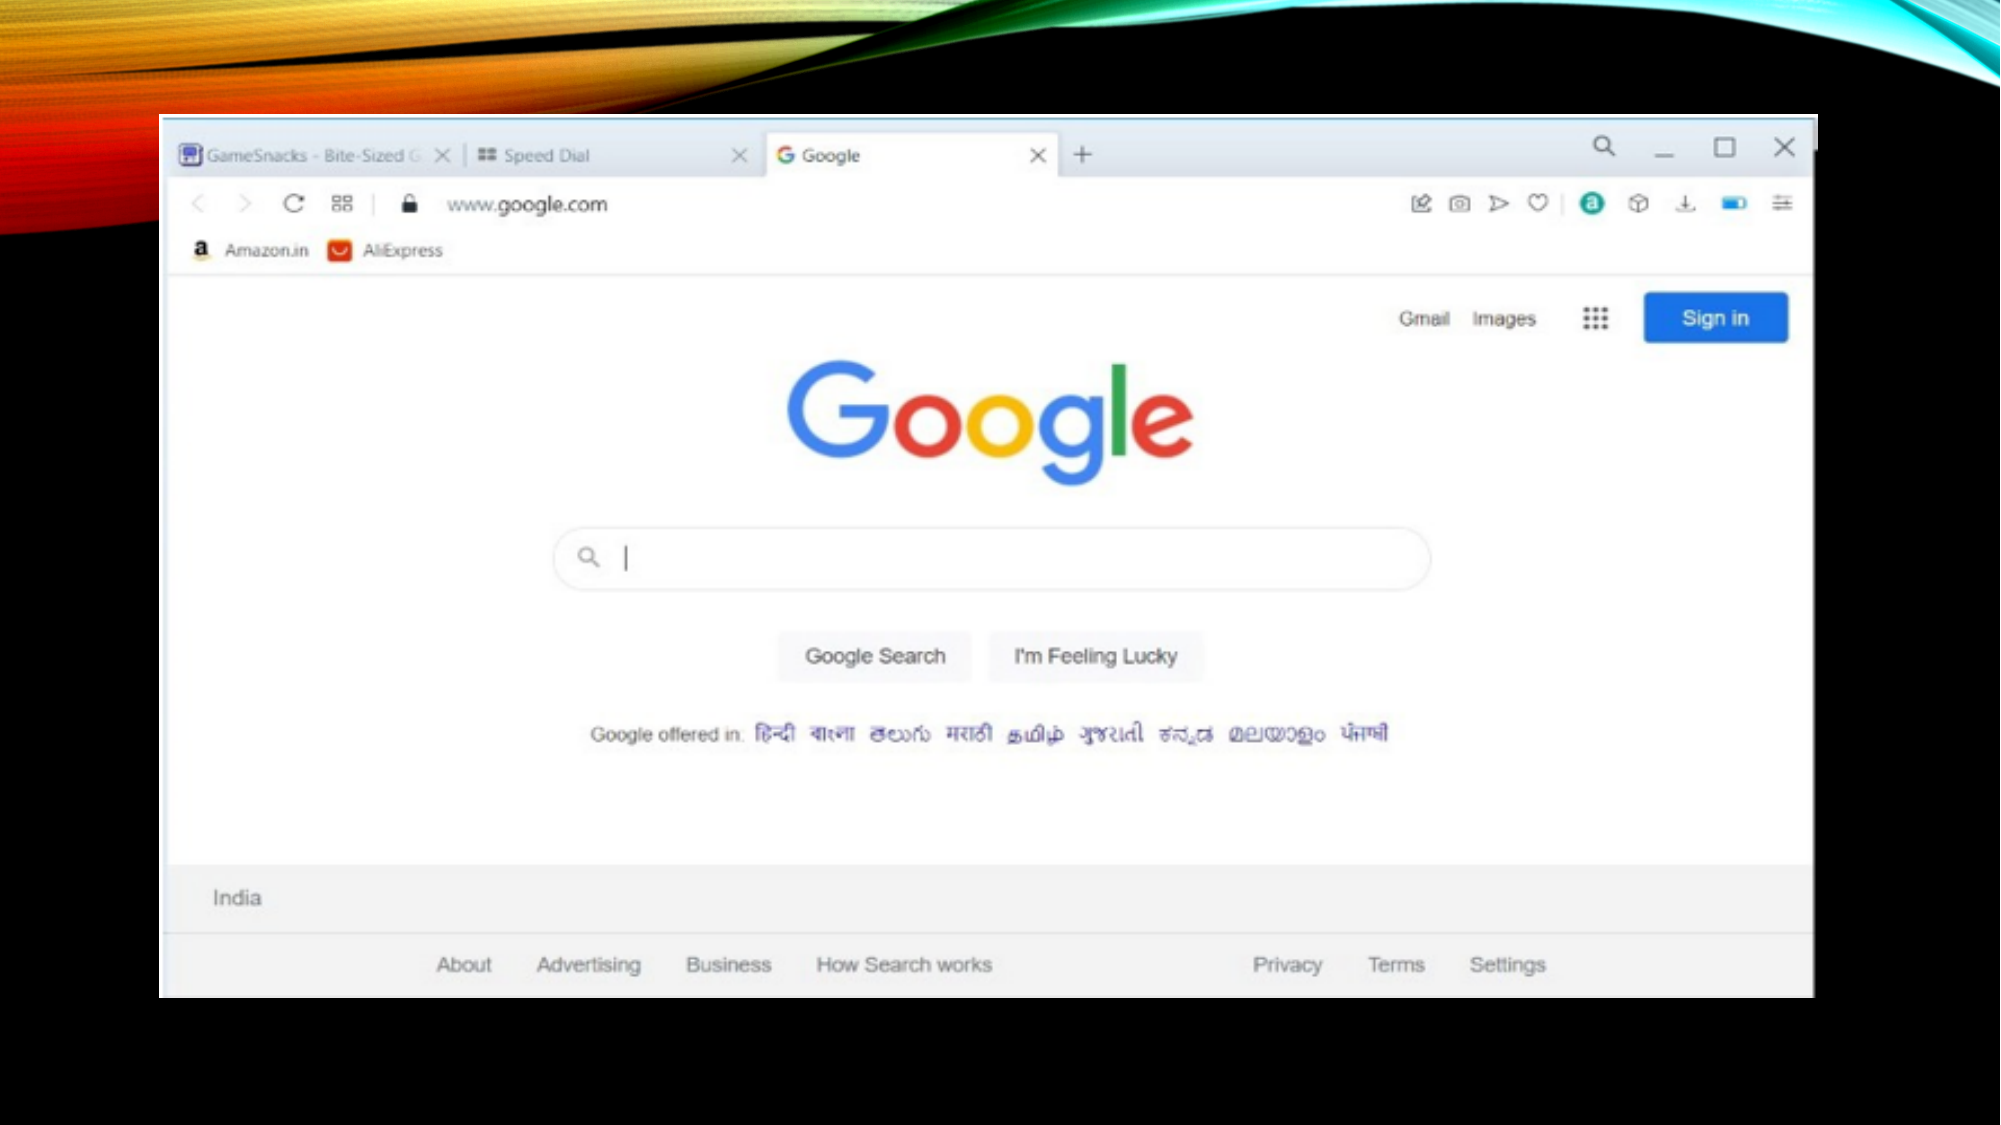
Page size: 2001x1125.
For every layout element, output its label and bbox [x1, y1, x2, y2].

picture [0, 0, 2000, 998]
